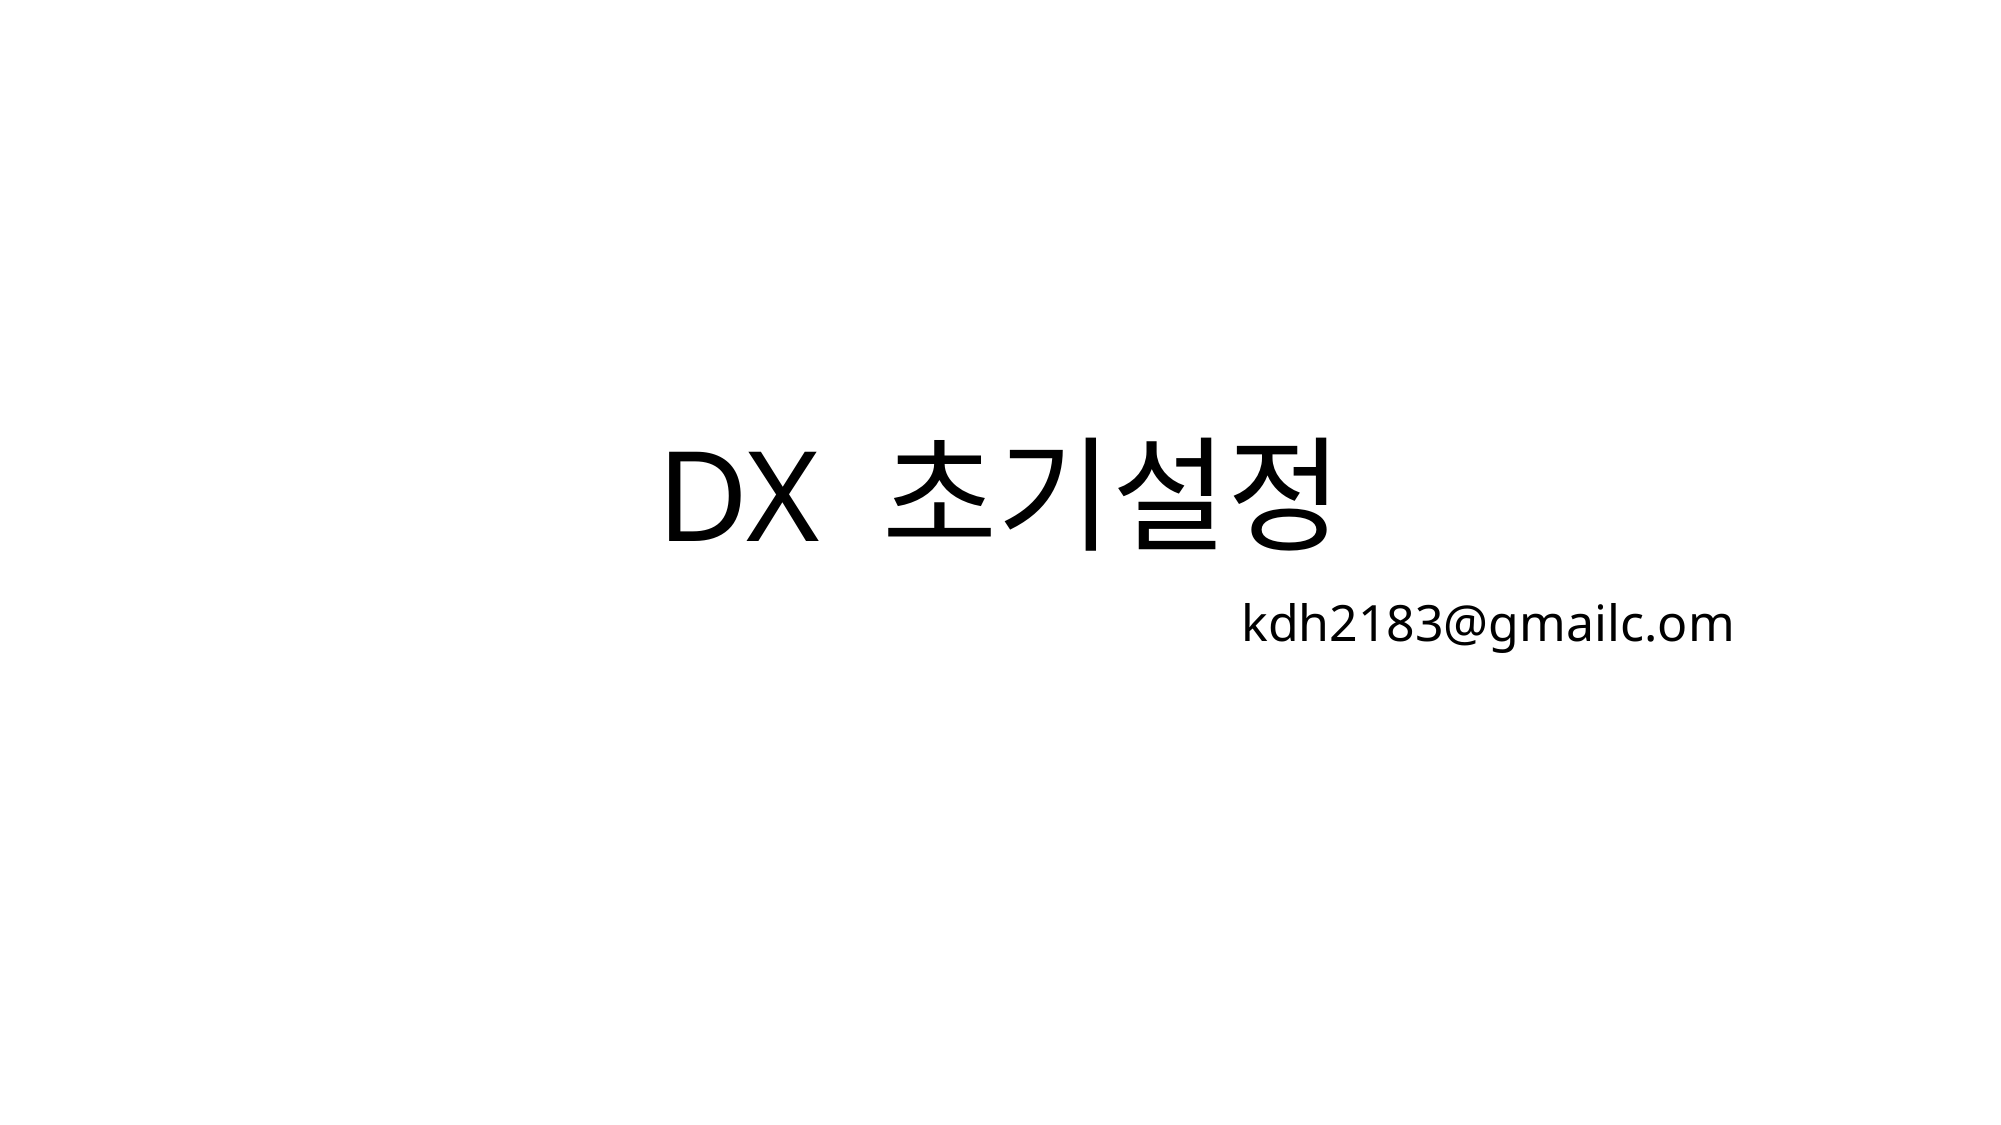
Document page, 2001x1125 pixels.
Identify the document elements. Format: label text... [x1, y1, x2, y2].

title DX 초기설정 [249, 184, 1750, 576]
subtitle kdh2183@gmailc.om [249, 590, 1750, 863]
